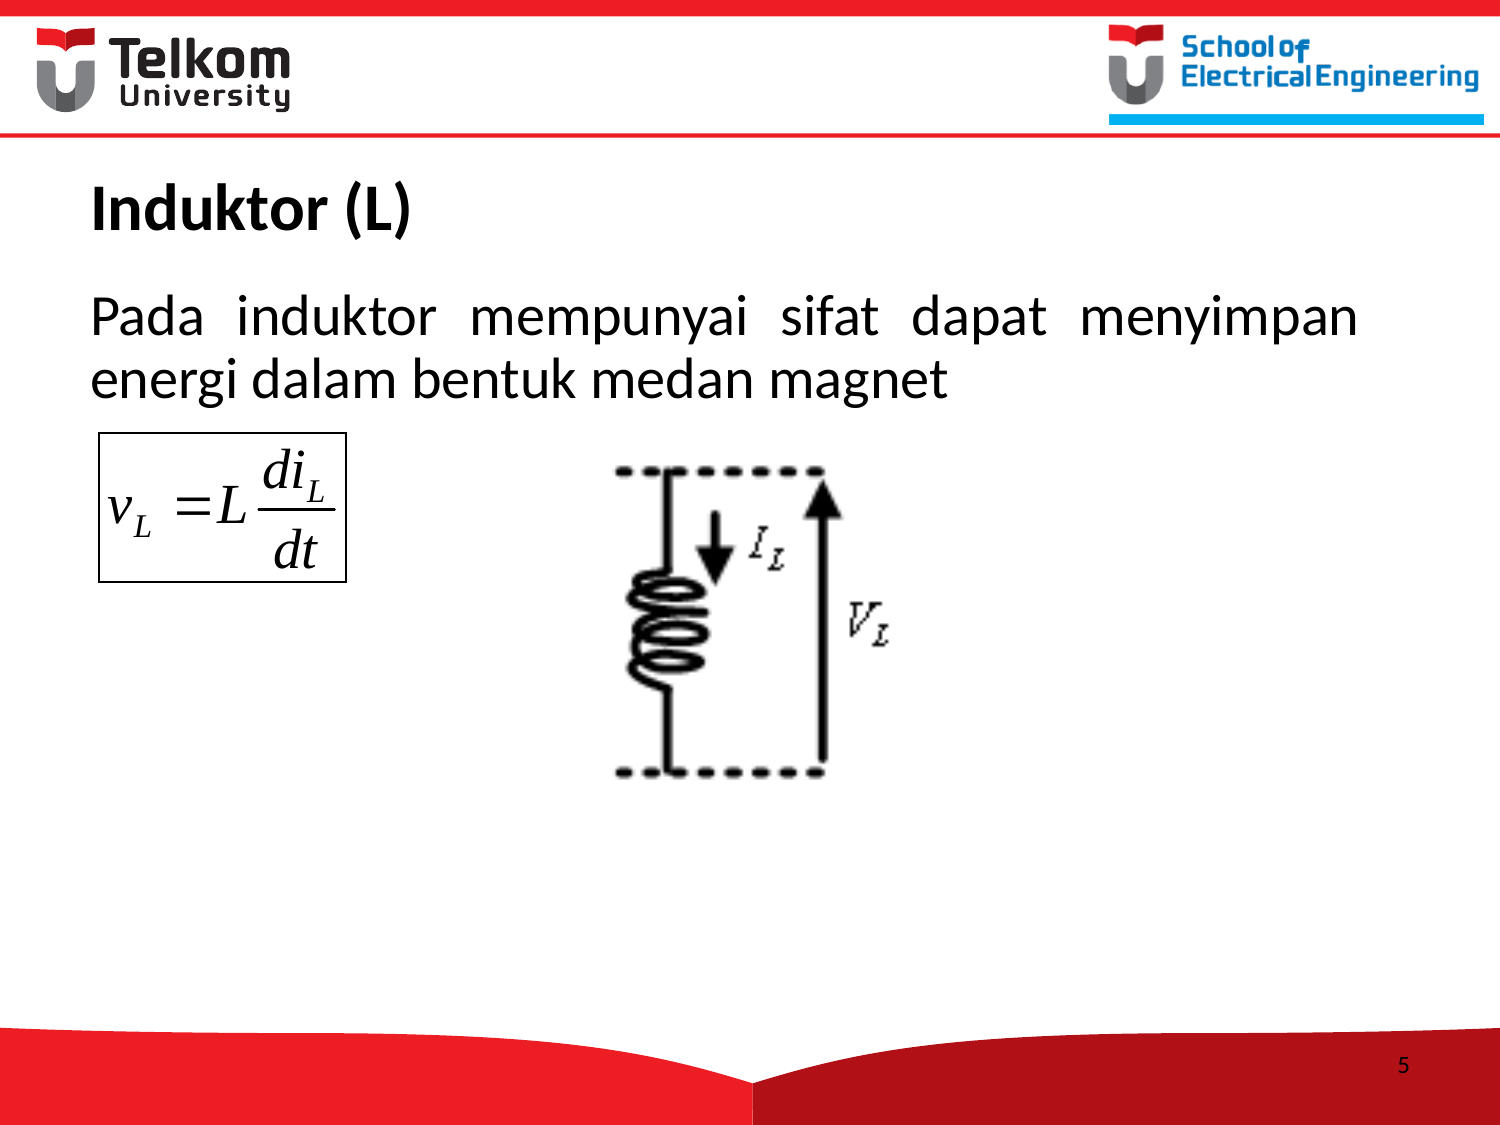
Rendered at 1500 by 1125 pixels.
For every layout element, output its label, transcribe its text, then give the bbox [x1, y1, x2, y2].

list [576, 423, 924, 837]
list Pada induktor mempunyai sifat dapat menyimpan energi dalam bentuk medan magnet [74, 276, 1376, 425]
picture [1100, 24, 1484, 125]
slide_number 87 [1074, 1024, 1425, 1103]
title Induktor (L) [74, 155, 1426, 263]
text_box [99, 433, 346, 581]
